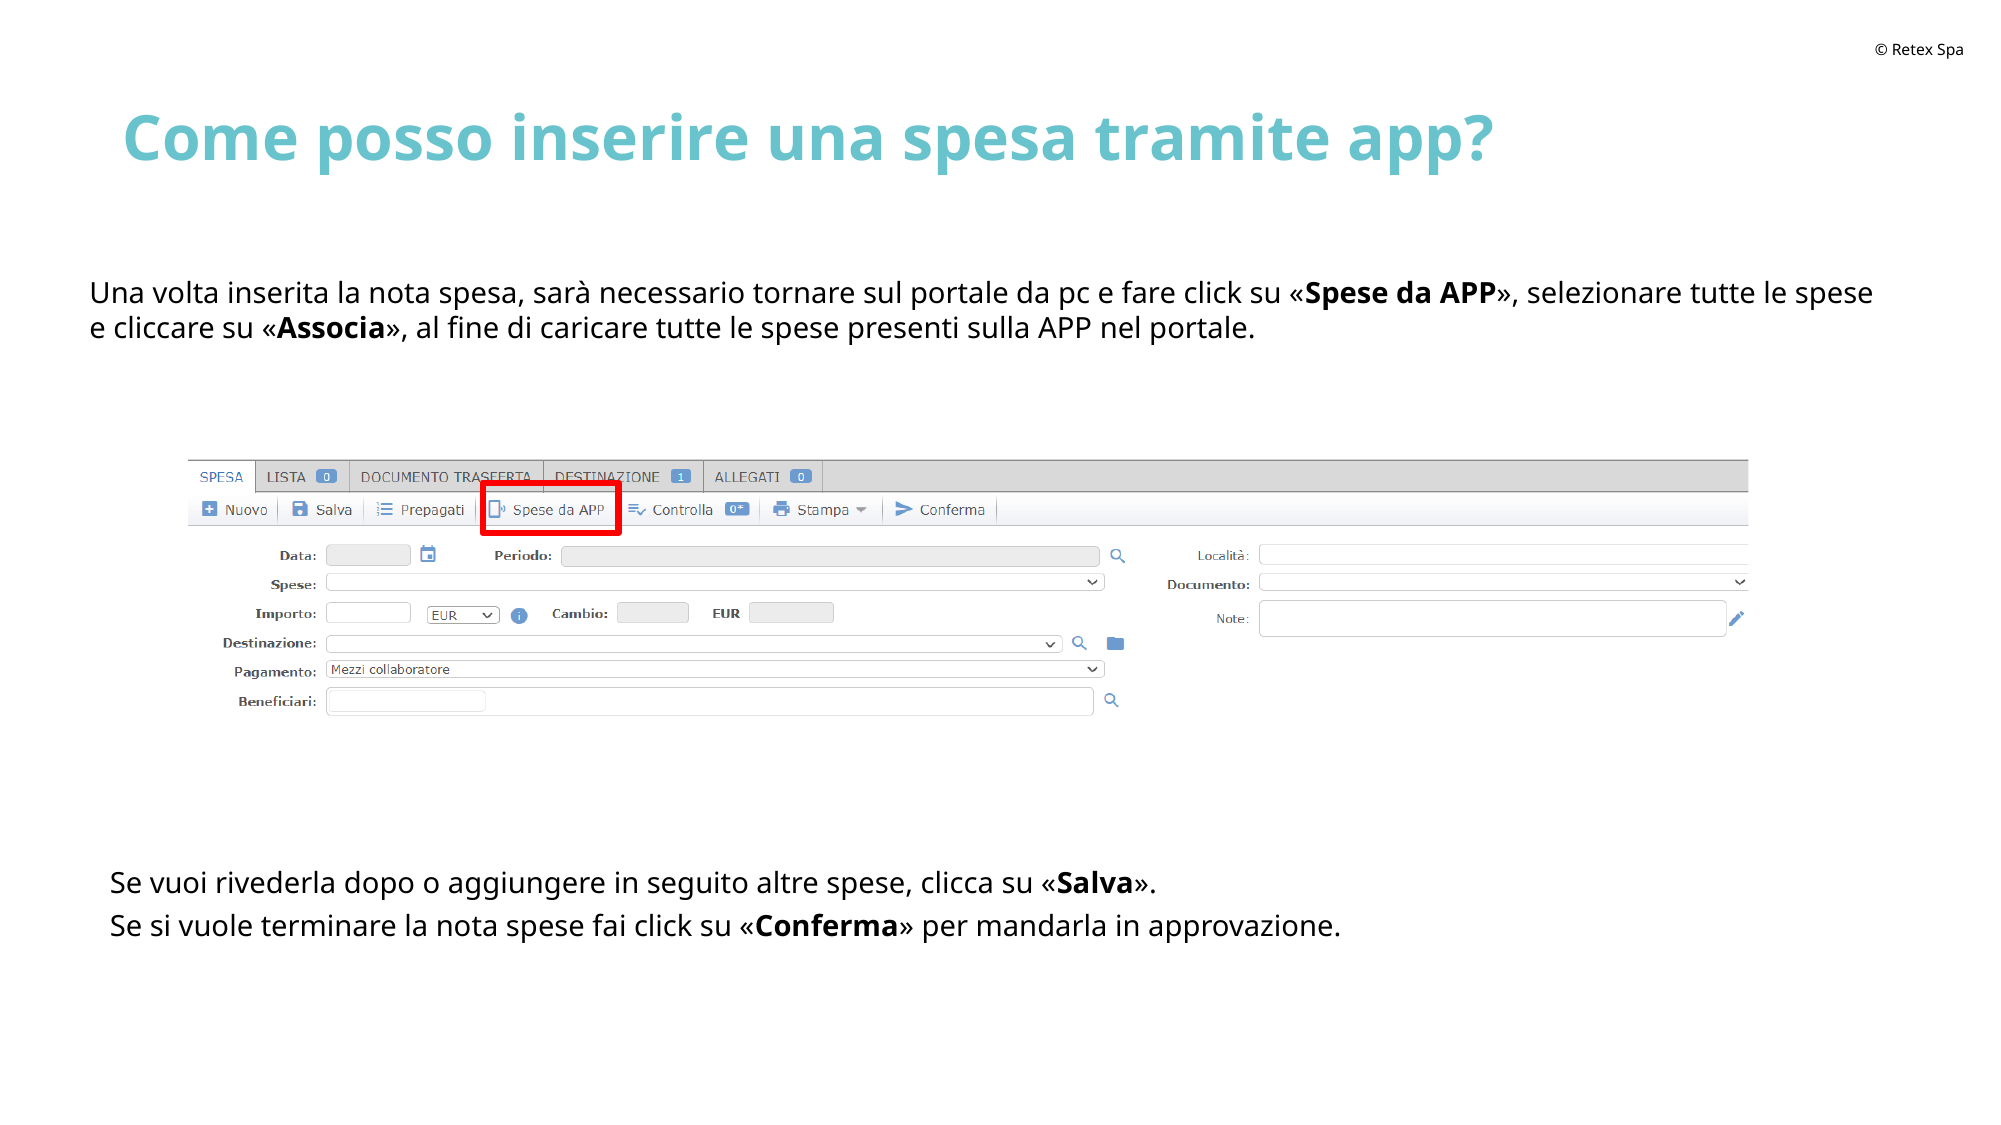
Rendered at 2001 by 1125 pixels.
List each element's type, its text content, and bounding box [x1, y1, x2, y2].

picture [183, 459, 1749, 730]
text_box Una volta inserita la nota spesa, sarà necessario tornare sul portale da pc e fare click su «Spese da APP», selezionare tutte le spese e cliccare su «Associa», al fine di caricare tutte le spese presenti sulla APP nel portale. [64, 267, 1895, 353]
text_box Se vuoi rivederla dopo o aggiungere in seguito altre spese, clicca su «Salva». Se si vuole terminare la nota spese fai click su «Conferma» per mandarla in approvazione. [84, 857, 1916, 950]
text_box Come posso inserire una spesa tramite app? [0, 53, 1769, 139]
